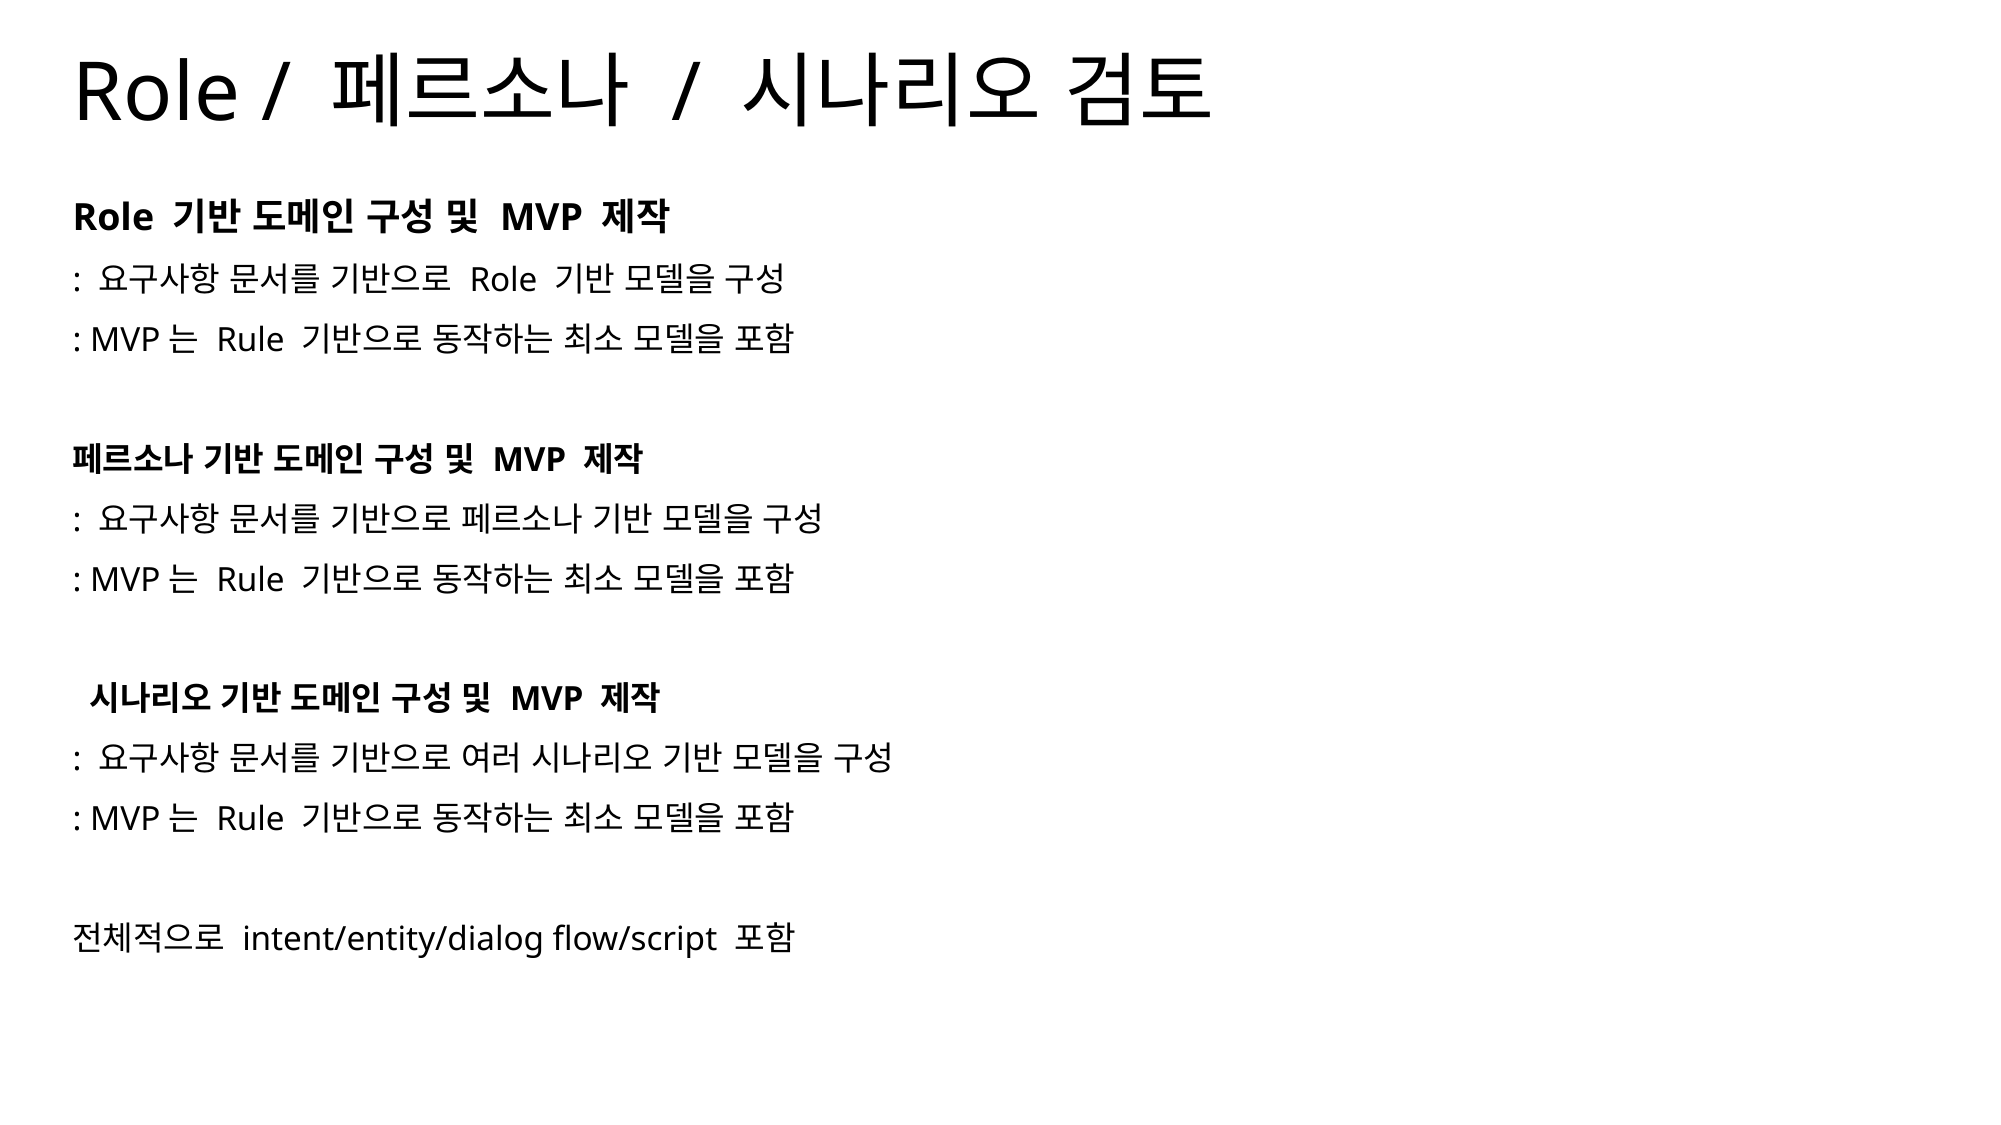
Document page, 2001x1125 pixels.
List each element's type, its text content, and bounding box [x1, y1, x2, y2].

title Role / 페르소나 / 시나리오 검토 [57, 42, 1727, 147]
text_box Role 기반 도메인 구성 및 MVP 제작 : 요구사항 문서를 기반으로 Role 기반 모델을 구성 : MVP는 Rule 기반으로 동작하는 최소 모델을 포함 페르소나 기반 도메인 구성 및 MVP 제작 : 요구사항 문서를 기반으로 페르소나 기반 모델을 구성 : MVP는 Rule 기반으로 동작하는 최소 모델을 포함 시나리오 기반 도메인 구성 및 MVP 제작 : 요구사항 문서를 기반으로 여러 시나리오 기반 모델을 구성 : MVP는 Rule 기반으로 동작하는 최소 모델을 포함 전체적으로 intent/entity/dialog flow/script 포함 [57, 163, 1569, 1025]
